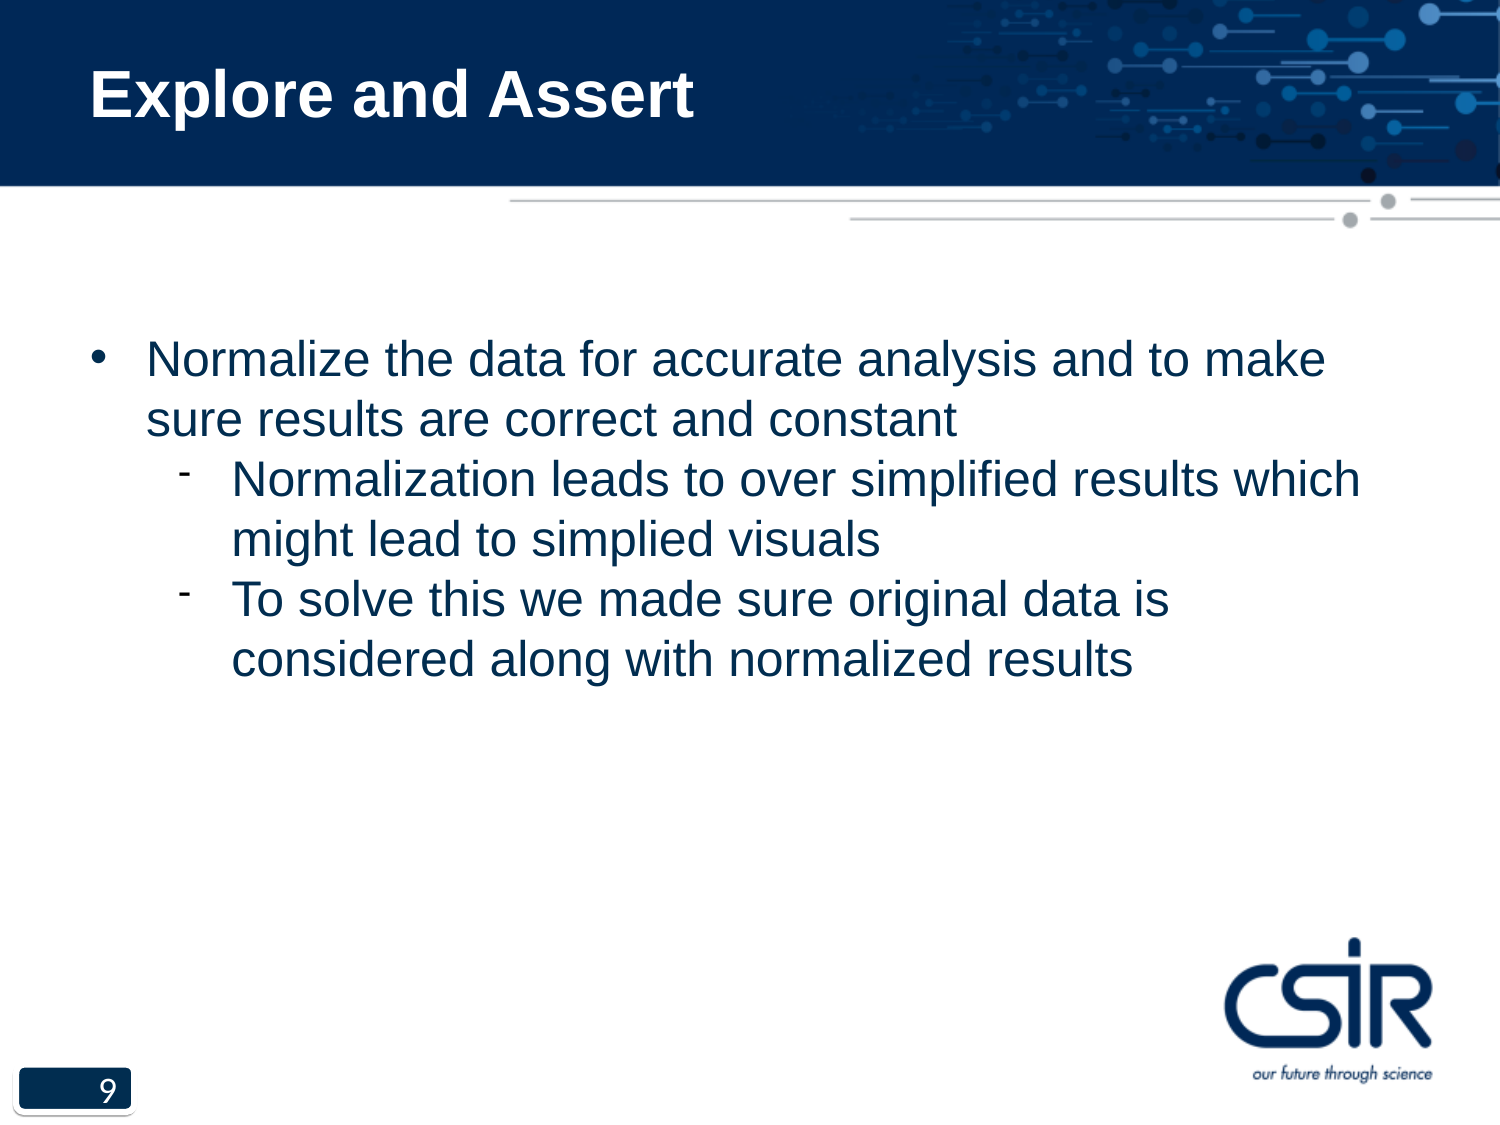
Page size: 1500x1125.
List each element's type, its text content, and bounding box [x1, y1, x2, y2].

text_box Explore and Assert [75, 21, 1425, 161]
text_box Normalize the data for accurate analysis and to make sure results are correct and constant Normalization leads to over simplified results which might lead to simplied visuals To solve this we made sure original data is considered along with normalized results [75, 318, 1425, 981]
picture [0, 0, 1500, 1125]
